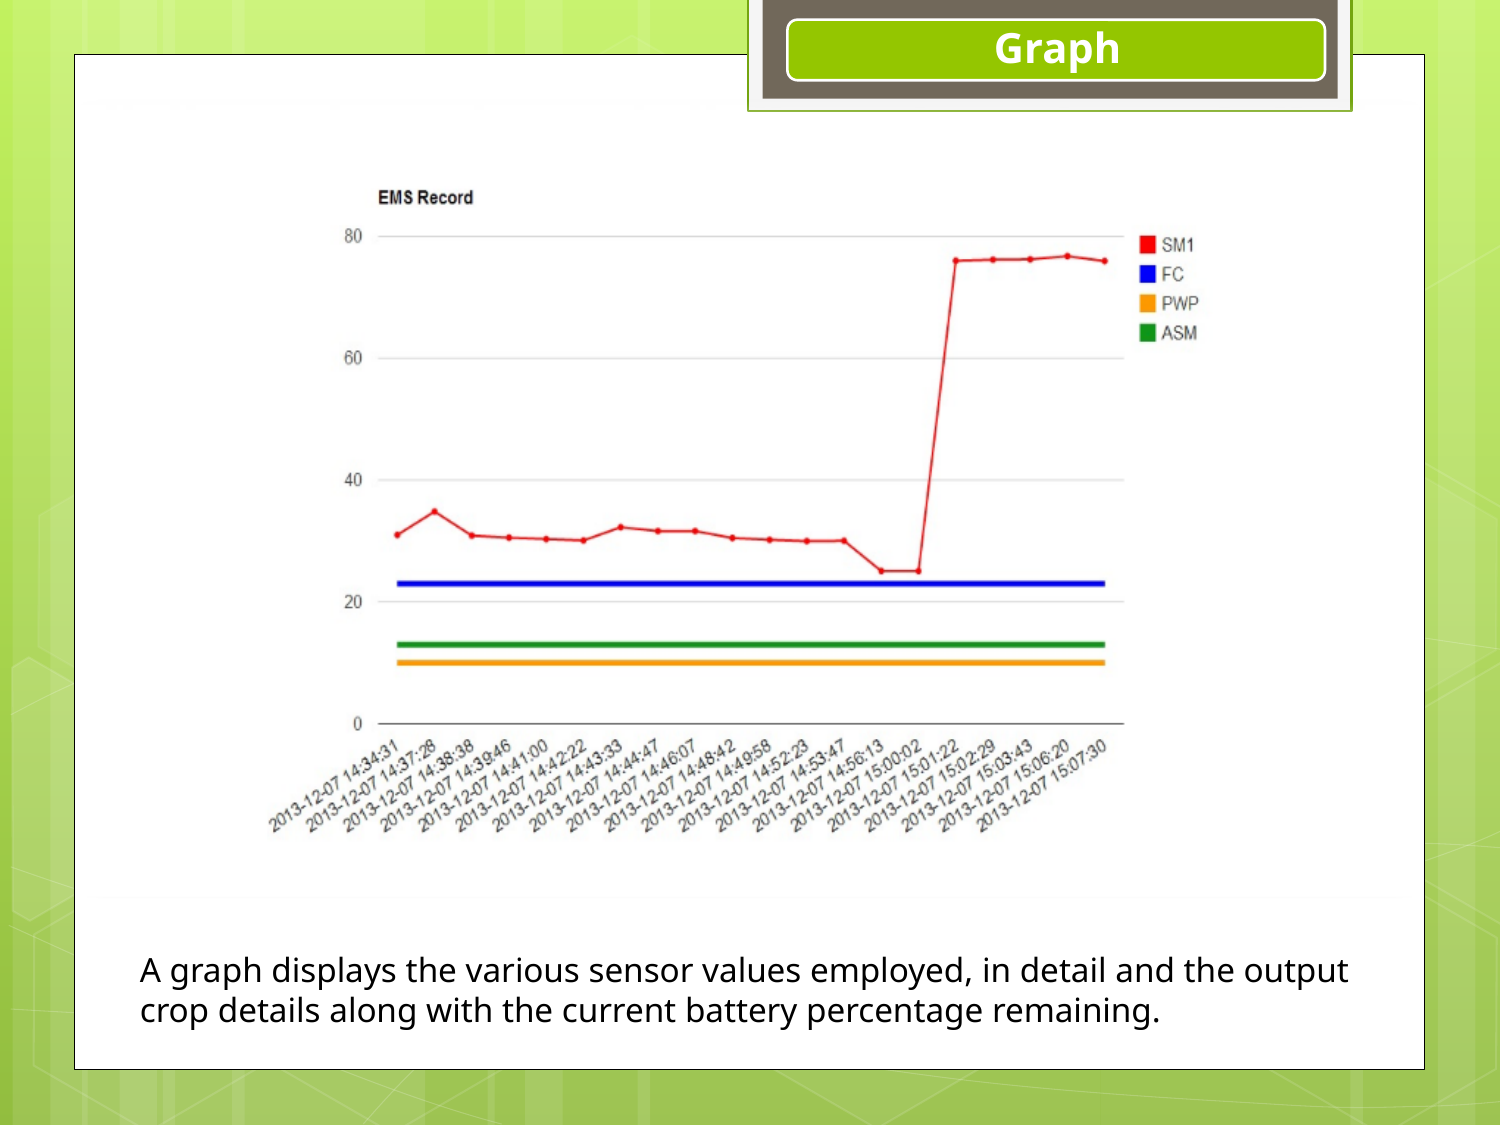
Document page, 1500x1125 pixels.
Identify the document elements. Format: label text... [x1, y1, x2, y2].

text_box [787, 19, 1326, 81]
text_box A graph displays the various sensor values employed, in detail and the output crop details along with the current battery percentage remaining. [125, 941, 1425, 1037]
picture [74, 99, 1426, 901]
